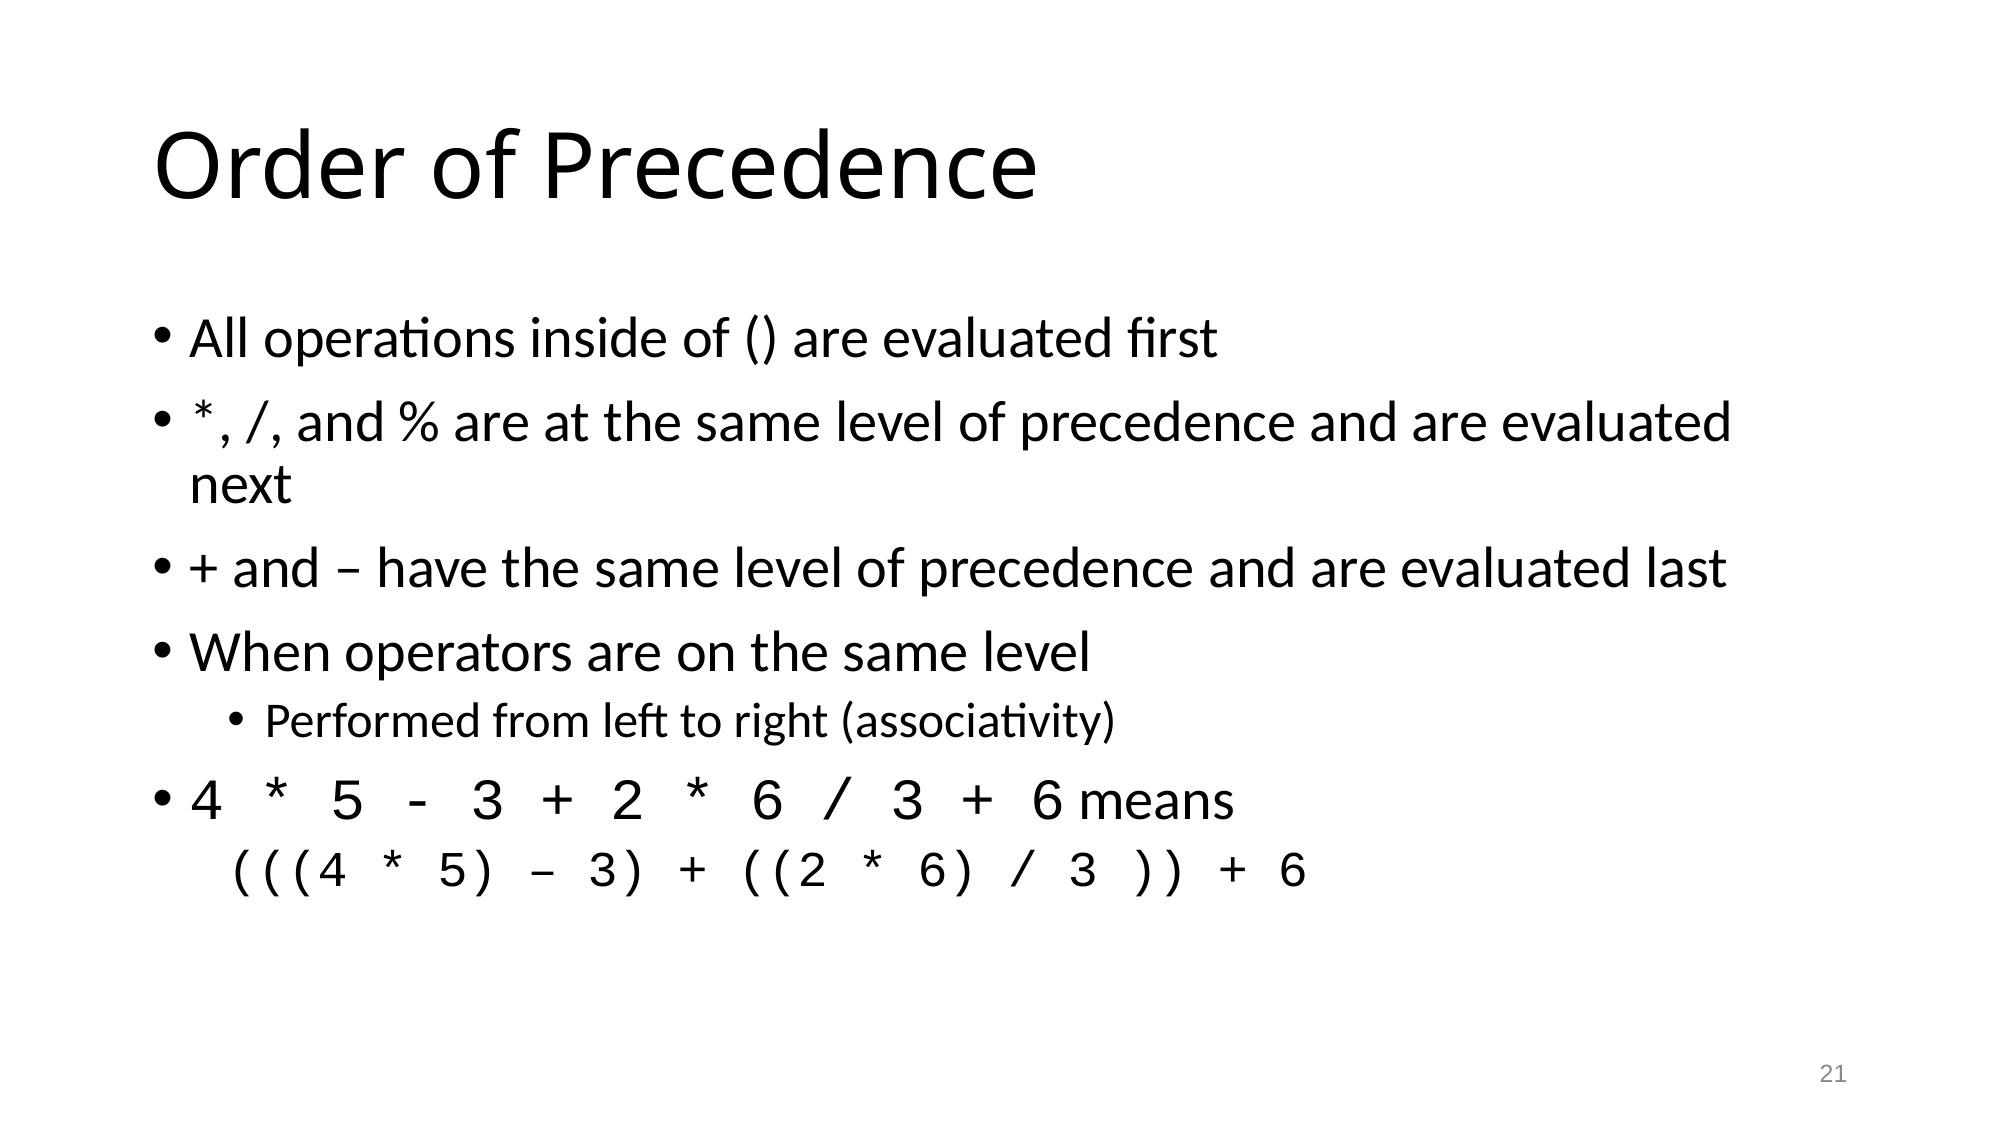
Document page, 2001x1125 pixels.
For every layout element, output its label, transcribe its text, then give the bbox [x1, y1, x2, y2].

slide_number 21 [1412, 1042, 1863, 1103]
title Order of Precedence [137, 59, 1863, 278]
list All operations inside of () are evaluated first *, /, and % are at the same level of precedence and are evaluated next + and – have the same level of precedence and are evaluated last When operators are on the same level Performed from left to right (associativity) 4 * 5 - 3 + 2 * 6 / 3 + 6 means (((4 * 5) – 3) + ((2 * 6) / 3 )) + 6 [137, 299, 1863, 1014]
